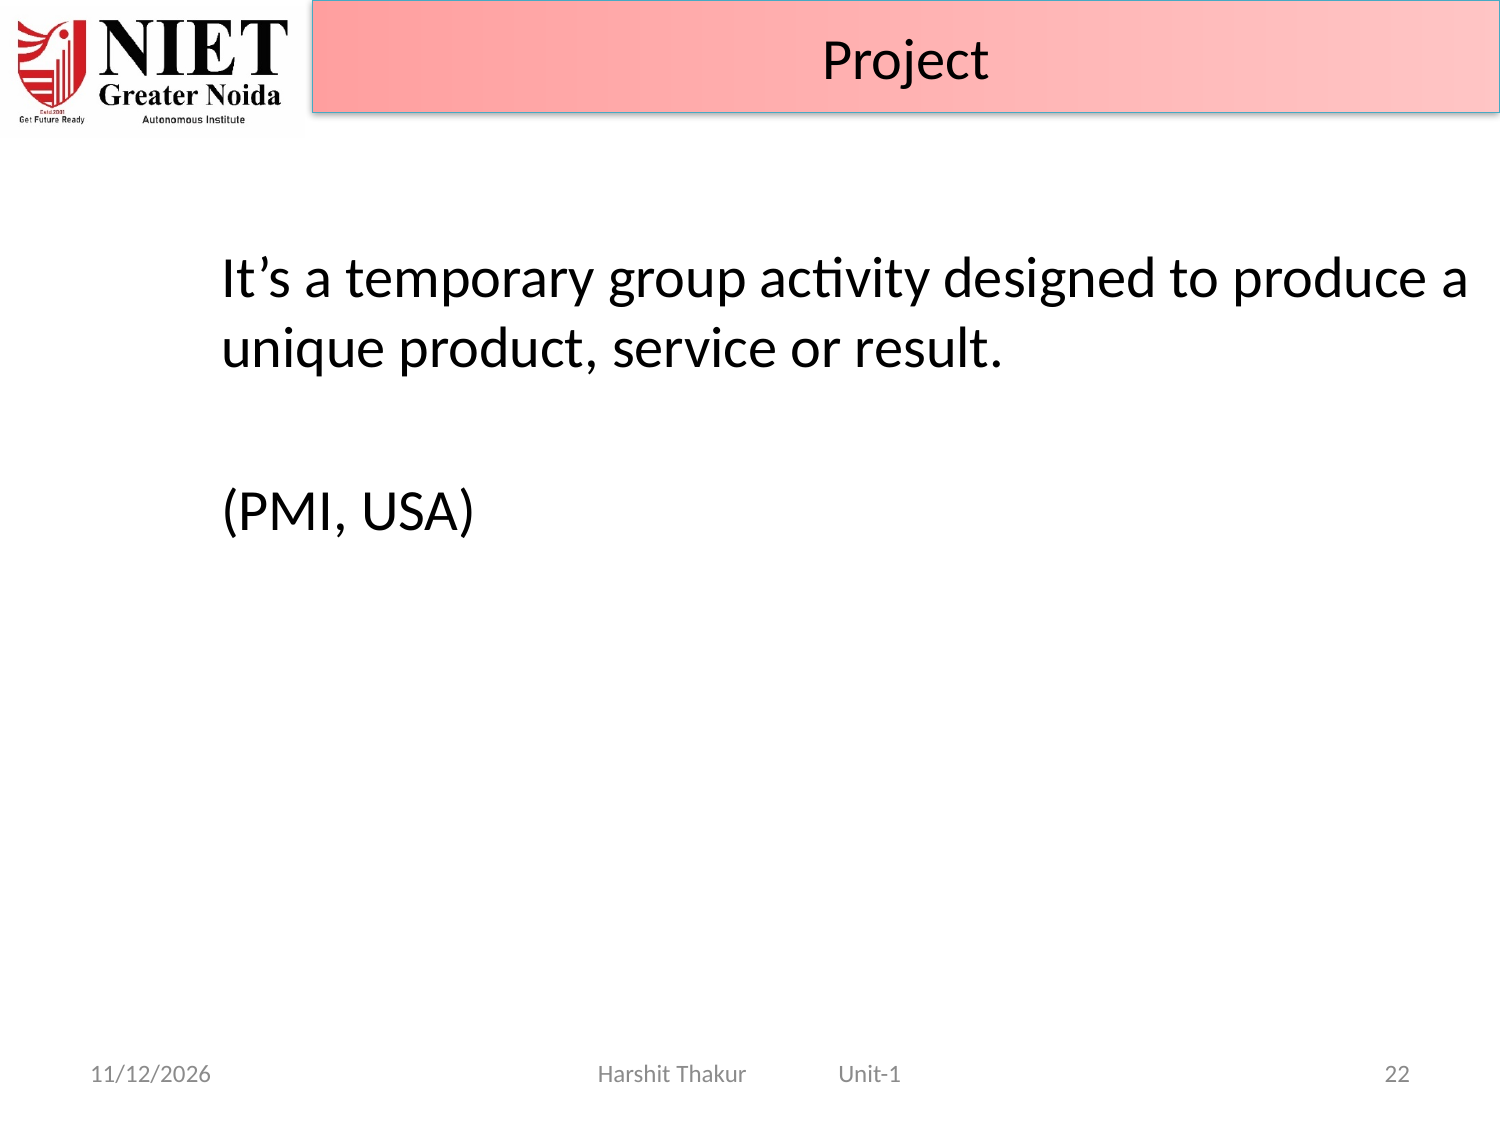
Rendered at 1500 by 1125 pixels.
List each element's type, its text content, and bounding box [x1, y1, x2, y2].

picture [0, 6, 305, 138]
text_box Project [312, 0, 1500, 113]
list It’s a temporary group activity designed to produce a unique product, service or result. (PMI, USA) [150, 149, 1500, 1000]
slide_number 22 [1074, 1042, 1425, 1103]
footer Harshit Thakur Unit-1 [512, 1042, 988, 1103]
slide_number 21-Jun-24 [75, 1042, 425, 1103]
